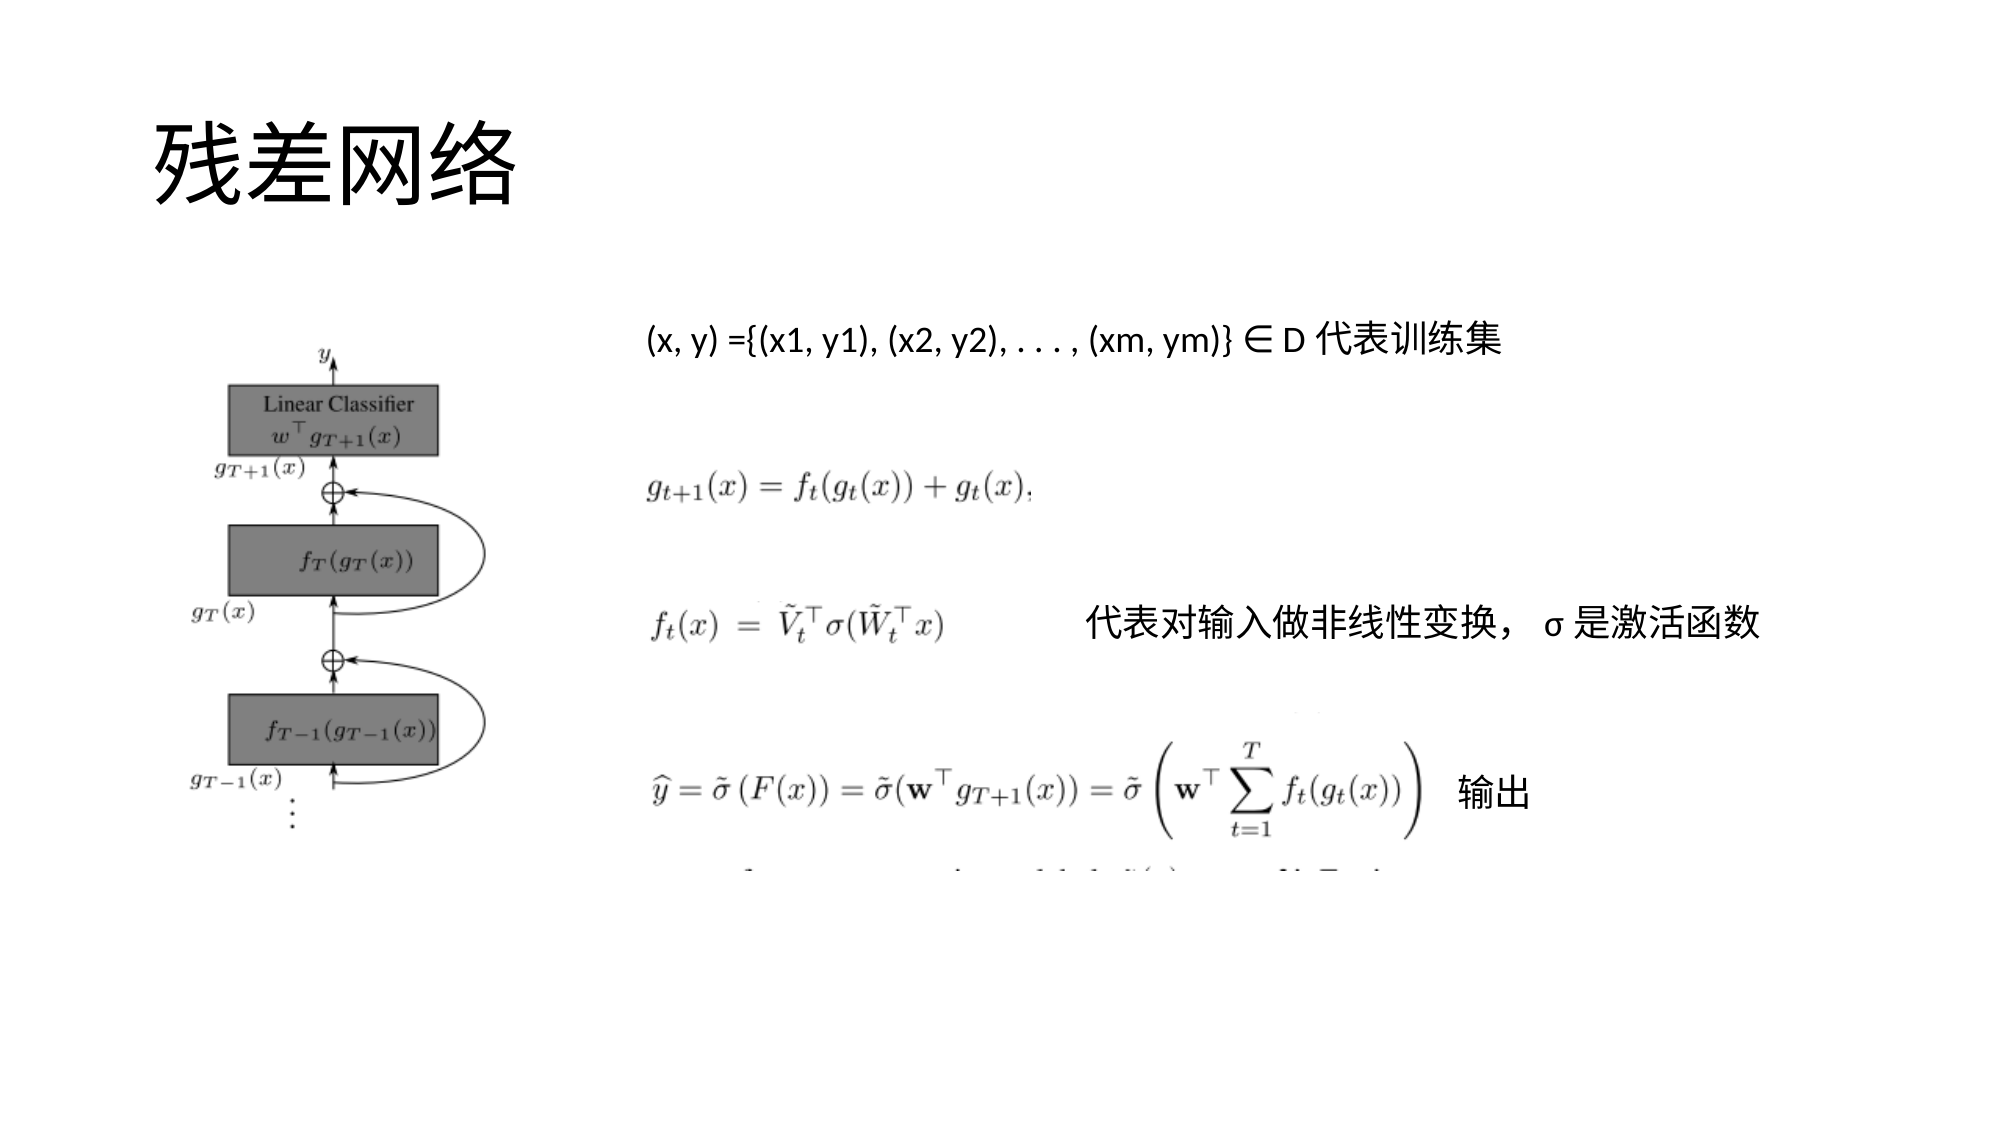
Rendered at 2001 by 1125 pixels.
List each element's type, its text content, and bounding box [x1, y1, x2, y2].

text_box (x, y) ={(x1, y1), (x2, y2), . . . , (xm, ym)} ∈ D代表训练集 [630, 307, 1631, 368]
picture [619, 712, 1442, 871]
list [176, 340, 550, 841]
text_box 代表对输入做非线性变换，σ是激活函数 [1070, 591, 1776, 652]
picture [630, 448, 1031, 521]
title 残差网络 [137, 59, 1863, 278]
text_box 输出 [1442, 761, 1548, 821]
picture [647, 601, 946, 653]
